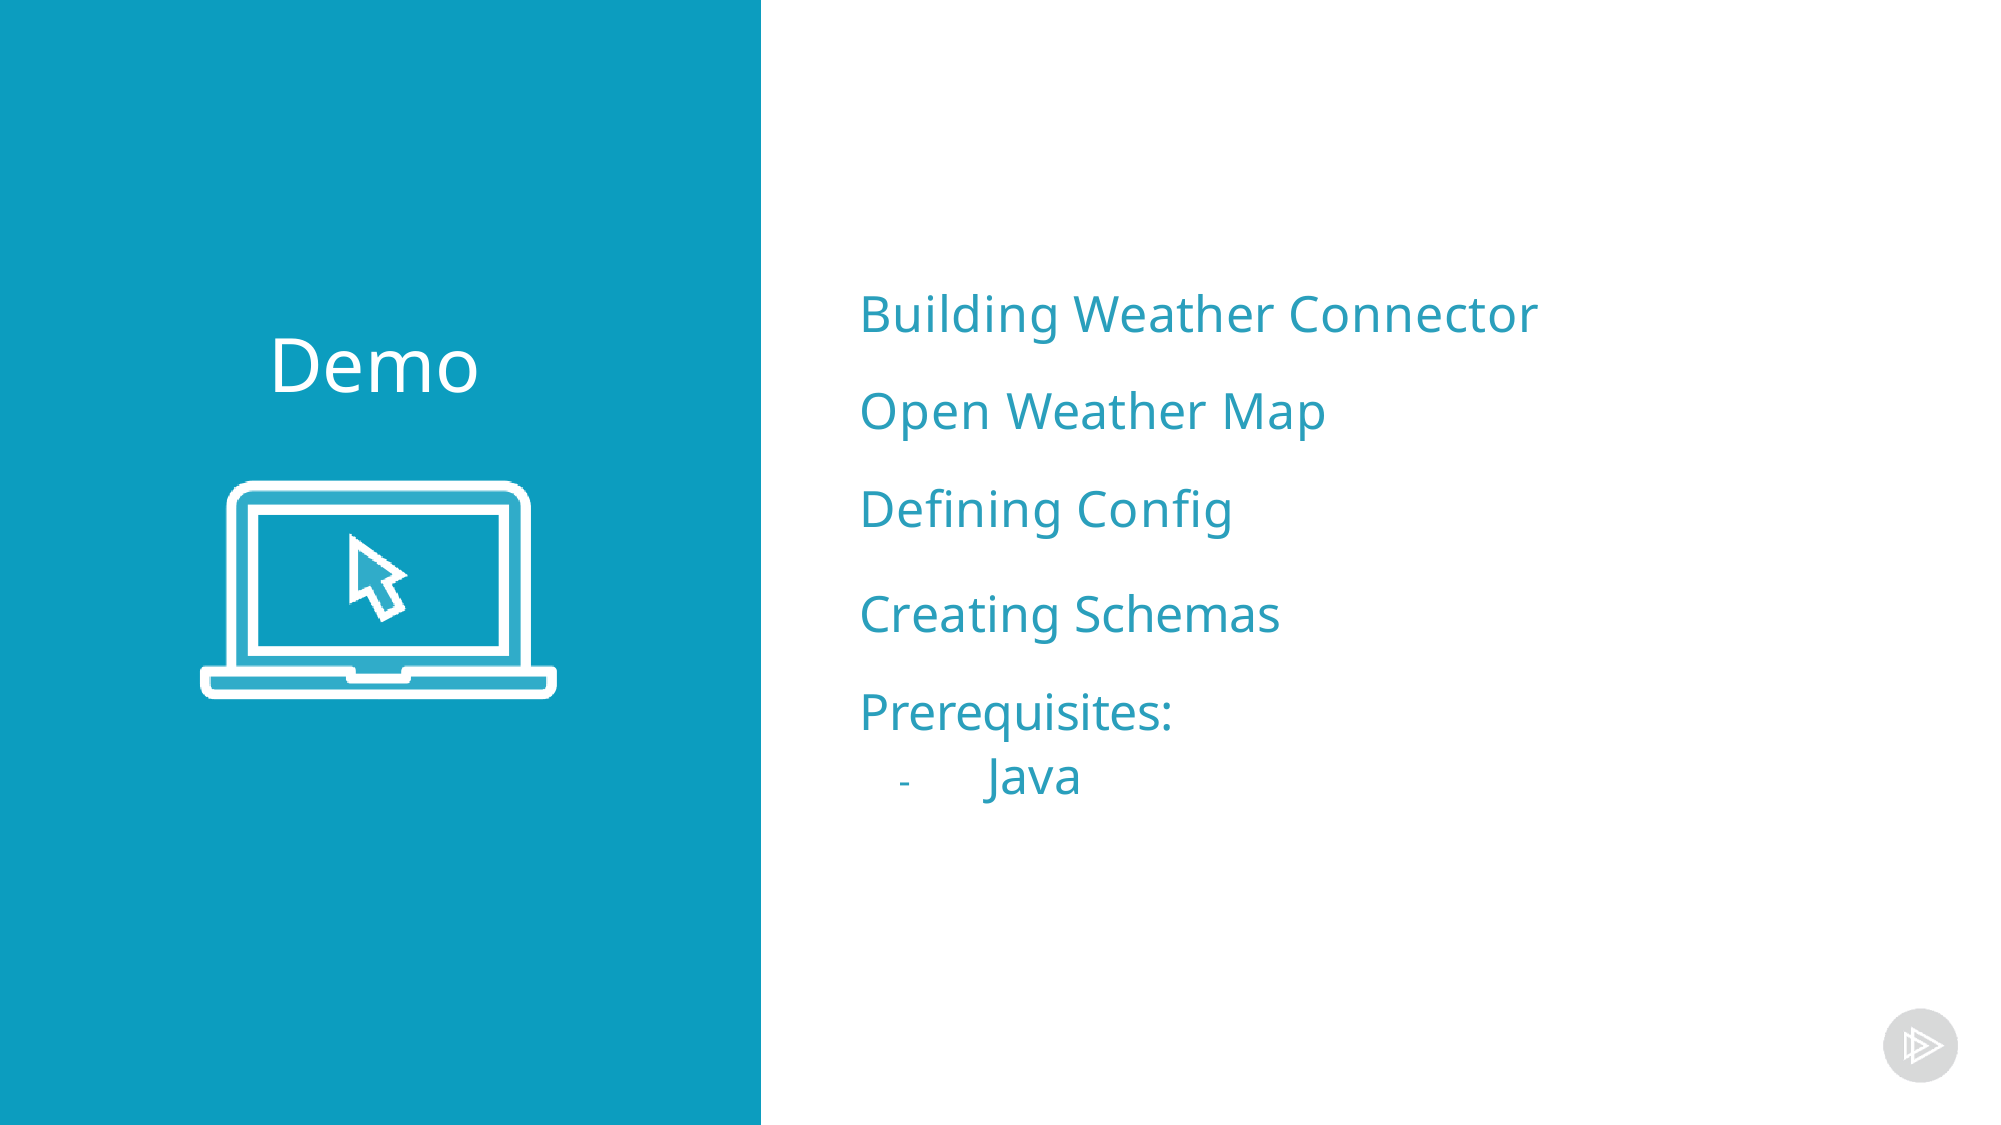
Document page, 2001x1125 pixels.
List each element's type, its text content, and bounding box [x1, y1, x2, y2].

picture [276, 339, 318, 391]
picture [1883, 1008, 1958, 1083]
picture [372, 352, 429, 391]
picture [440, 352, 476, 392]
picture [327, 352, 360, 392]
title Building Weather Connector Open Weather Map [857, 279, 1578, 470]
picture [200, 481, 556, 699]
text_box Defining Config Creating Schemas Prerequisites: - Java [857, 475, 1316, 805]
